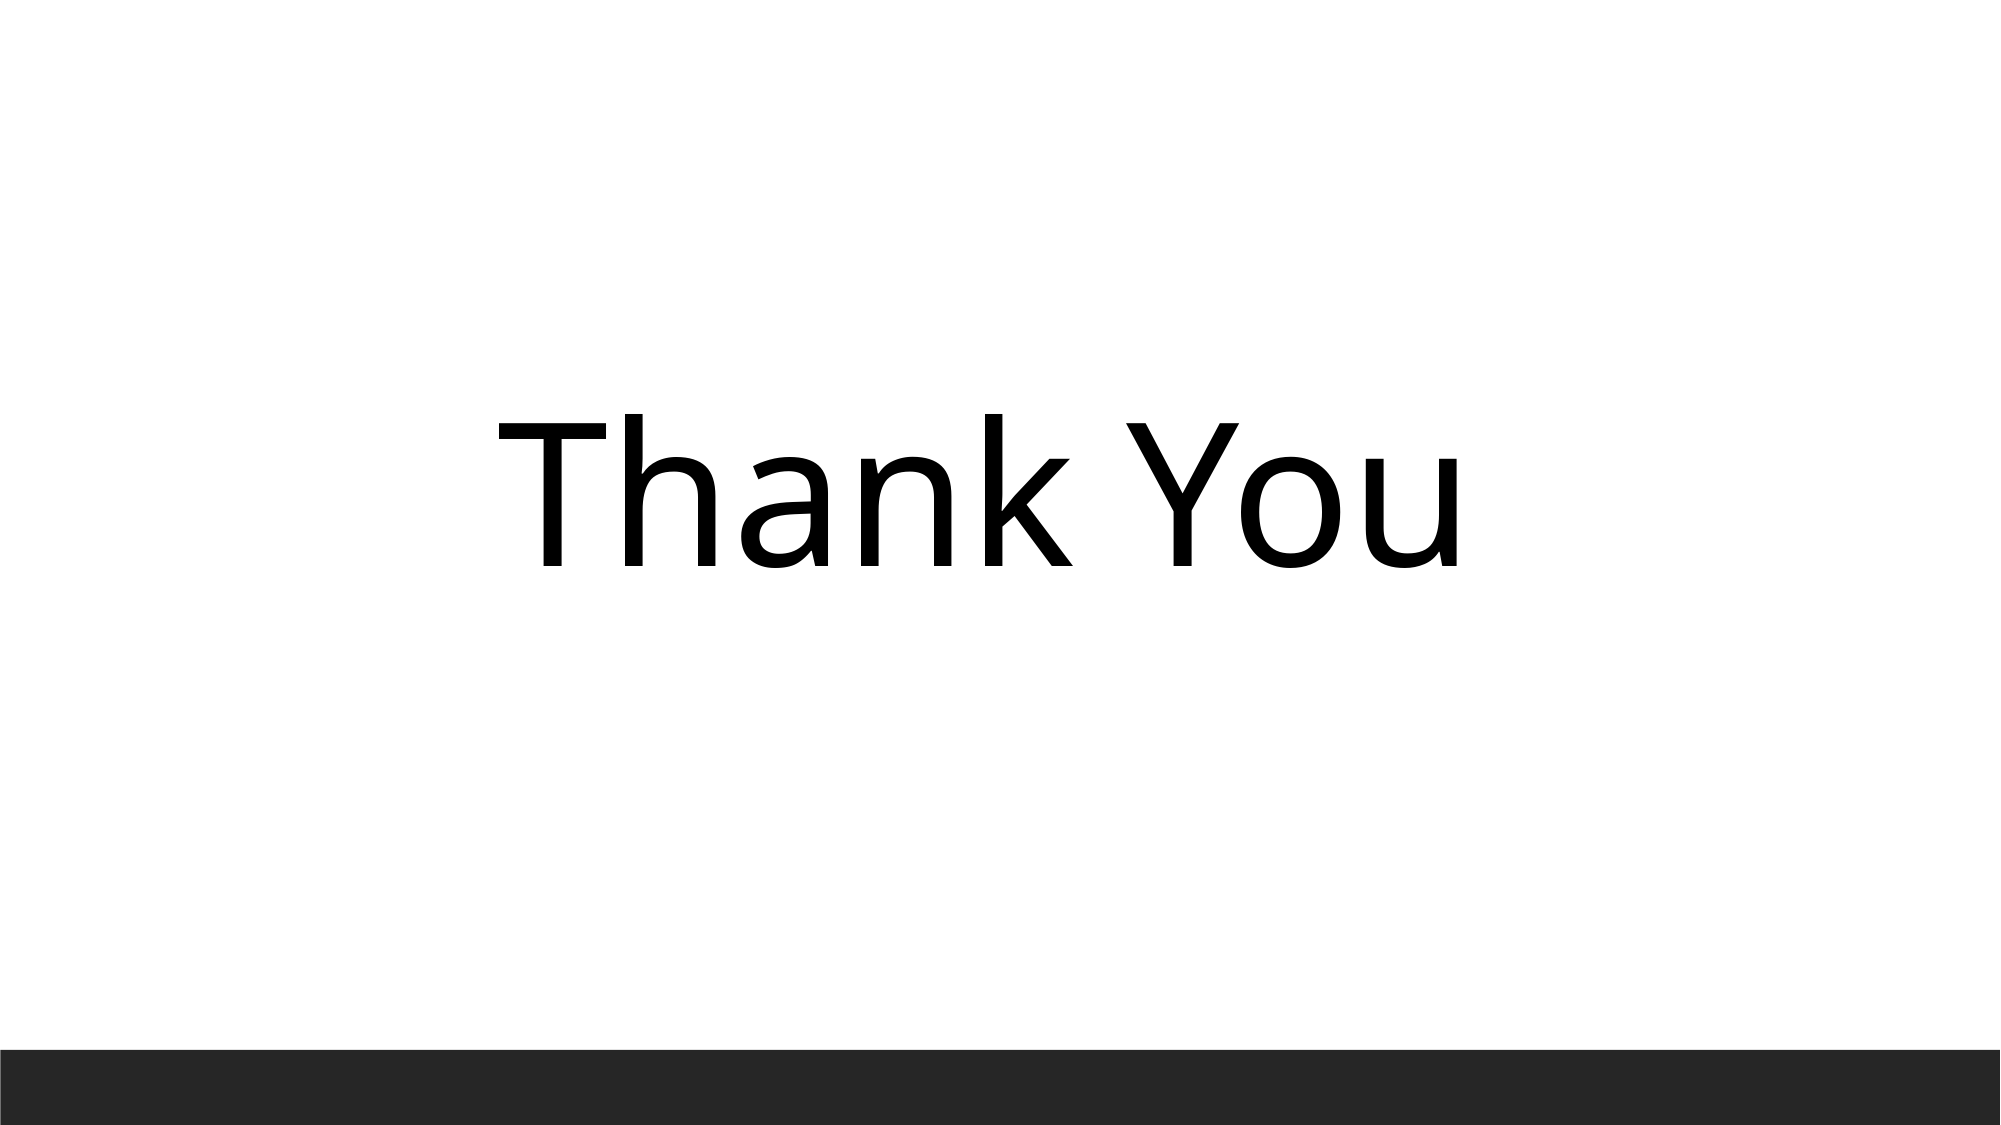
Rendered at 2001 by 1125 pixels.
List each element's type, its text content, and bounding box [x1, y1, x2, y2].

text_box Thank You [483, 358, 1490, 614]
